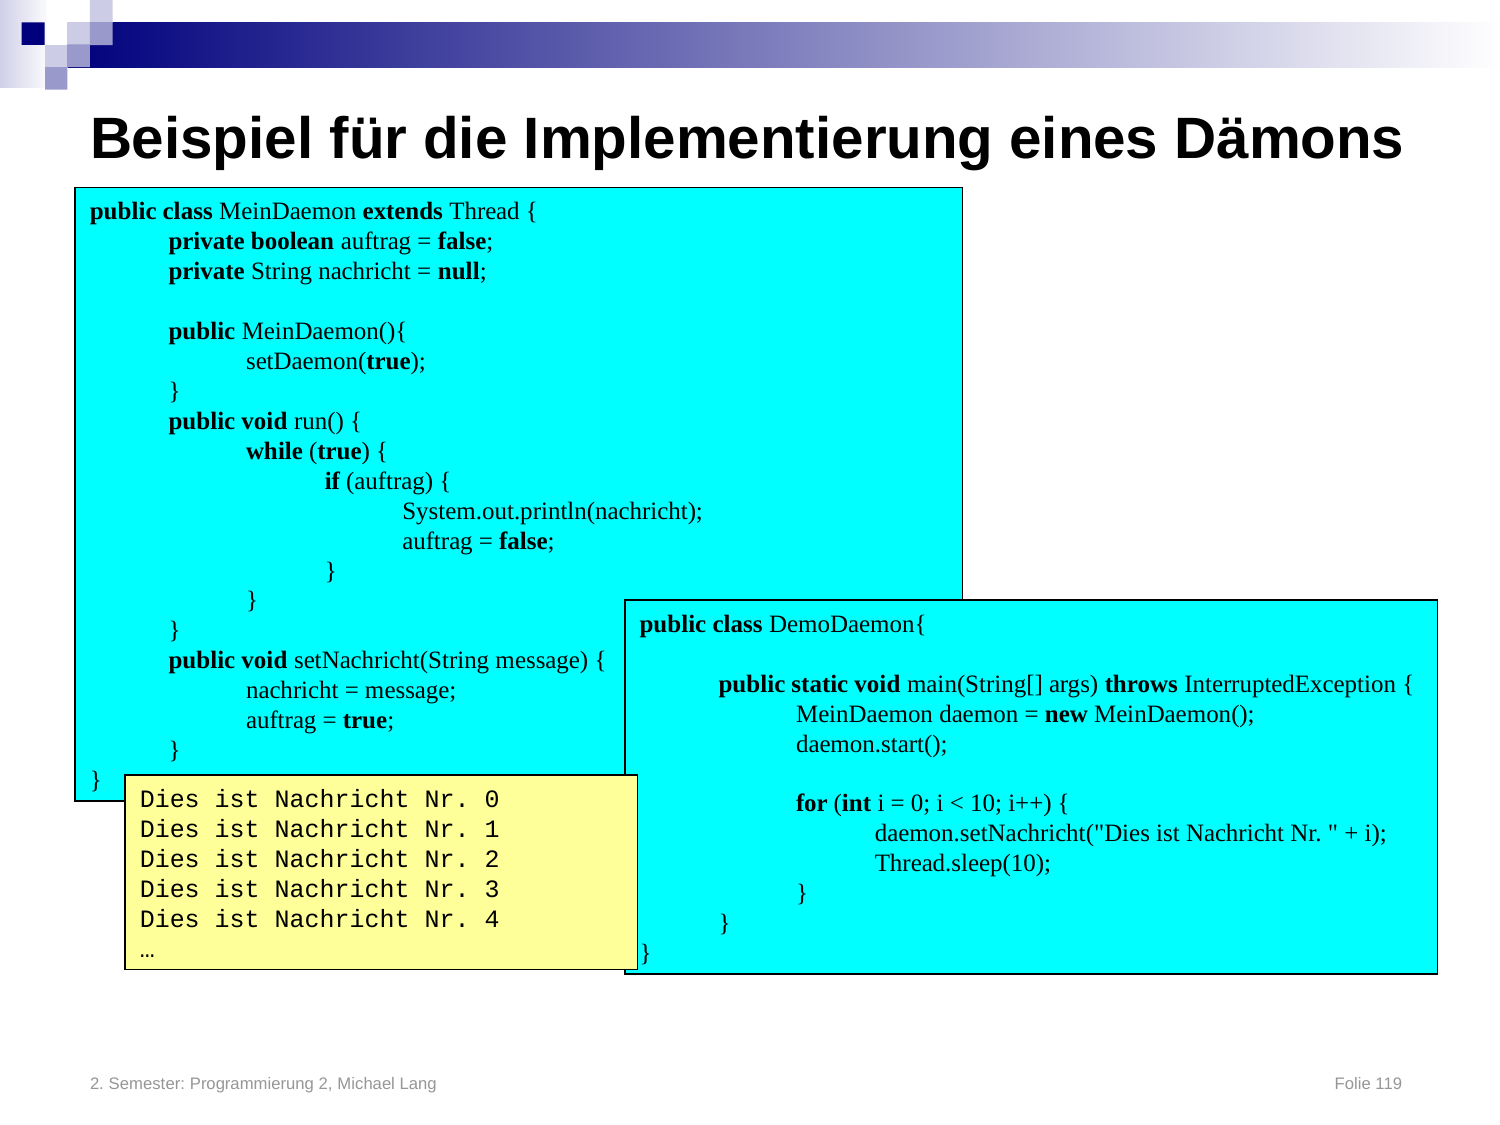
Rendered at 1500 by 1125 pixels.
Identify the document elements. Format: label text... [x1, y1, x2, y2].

title Beispiel für die Implementierung eines Dämons [75, 75, 1425, 197]
text_box public class DemoDaemon{ public static void main(String[] args) throws InterruptedException { MeinDaemon daemon = new MeinDaemon(); daemon.start(); for (int i = 0; i < 10; i++) { daemon.setNachricht("Dies ist Nachricht Nr. " + i); Thread.sleep(10); } } } [624, 599, 1438, 974]
text_box public class MeinDaemon extends Thread { private boolean auftrag = false; private String nachricht = null; public MeinDaemon(){ setDaemon(true); } public void run() { while (true) { if (auftrag) { System.out.println(nachricht); auftrag = false; } } } public void setNachricht(String message) { nachricht = message; auftrag = true; } } [74, 187, 963, 801]
footer 2. Semester: Programmierung 2, Michael Lang Folie 119 [74, 1024, 1426, 1101]
text_box Dies ist Nachricht Nr. 0 Dies ist Nachricht Nr. 1 Dies ist Nachricht Nr. 2 Dies ist Nachricht Nr. 3 Dies ist Nachricht Nr. 4 … [124, 774, 638, 970]
